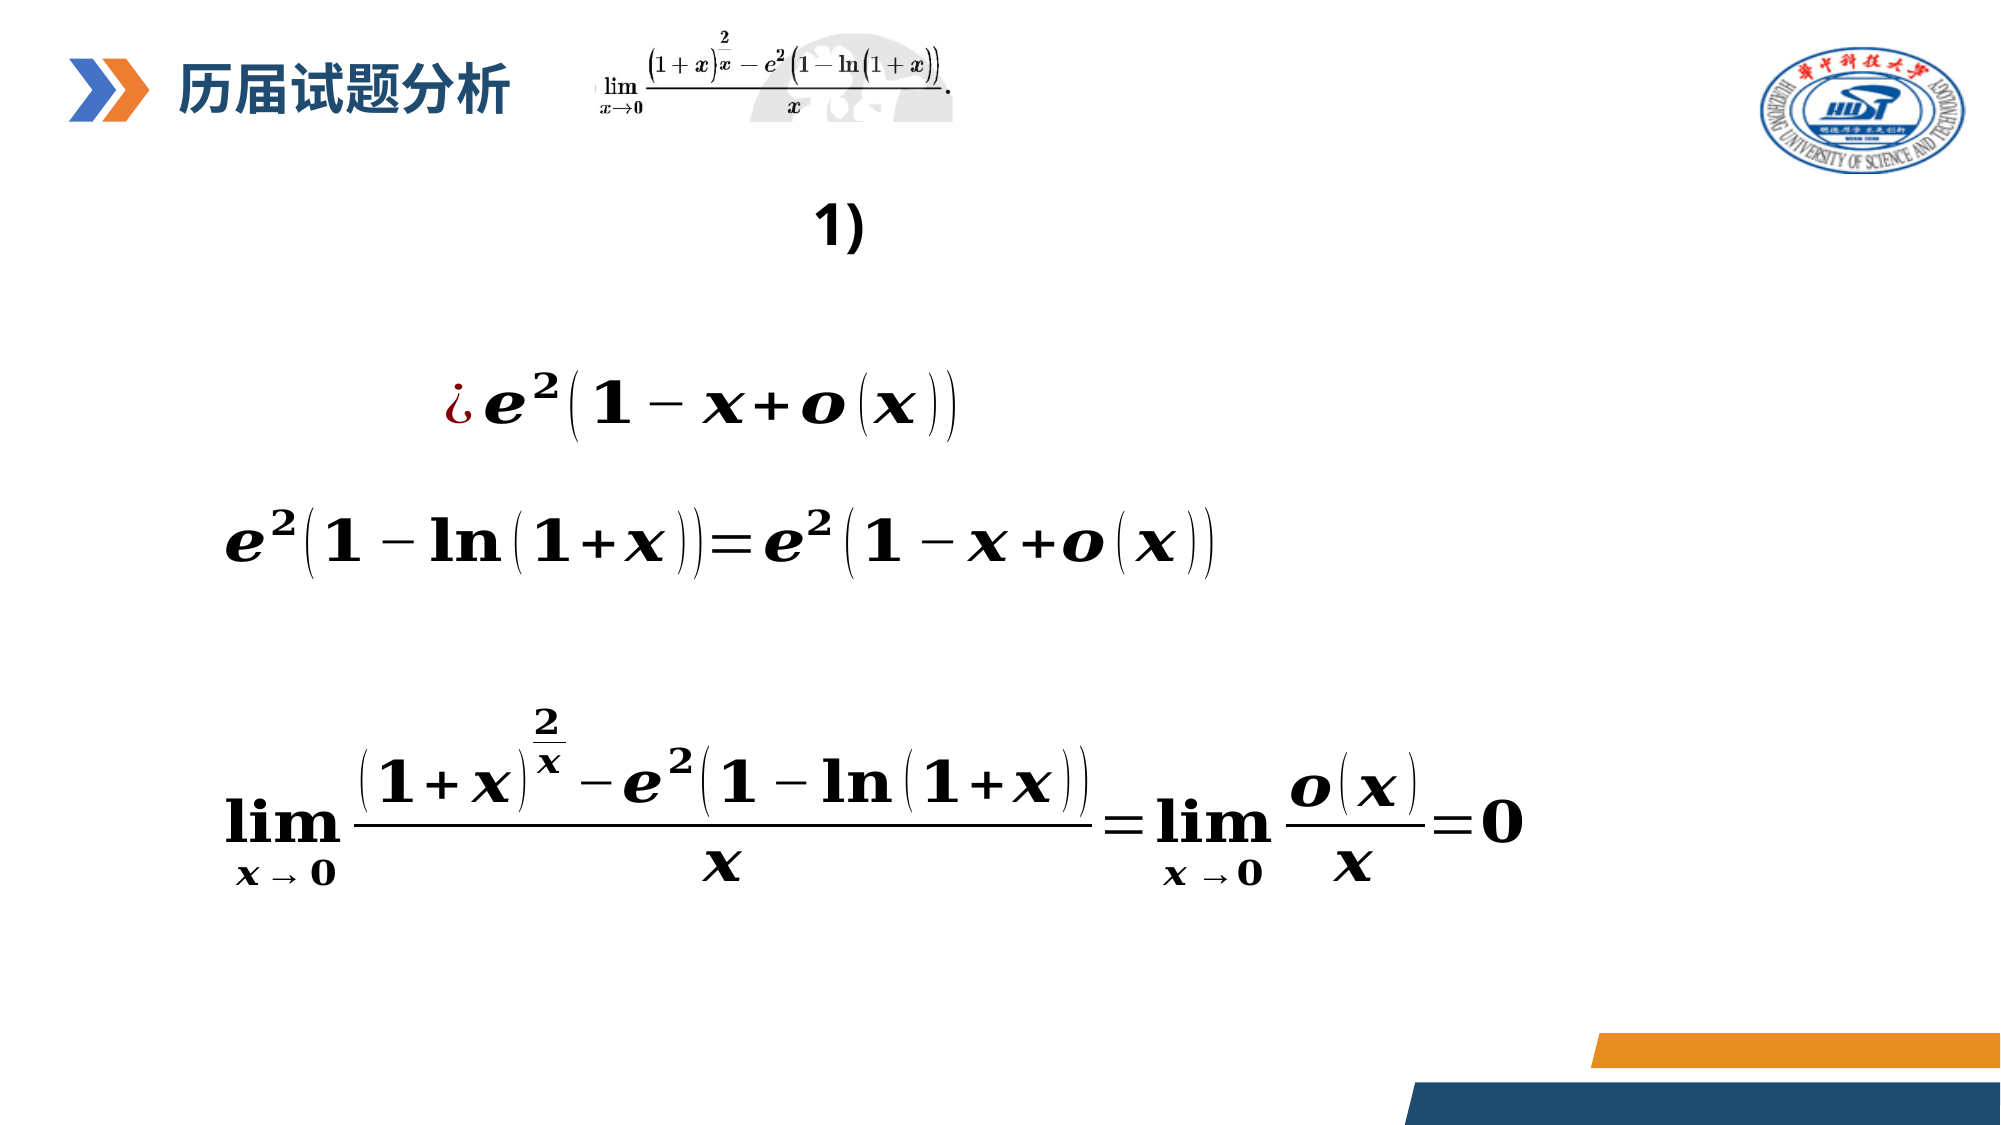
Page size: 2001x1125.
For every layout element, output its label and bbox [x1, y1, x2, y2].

picture [1759, 46, 1966, 174]
picture [595, 26, 953, 122]
